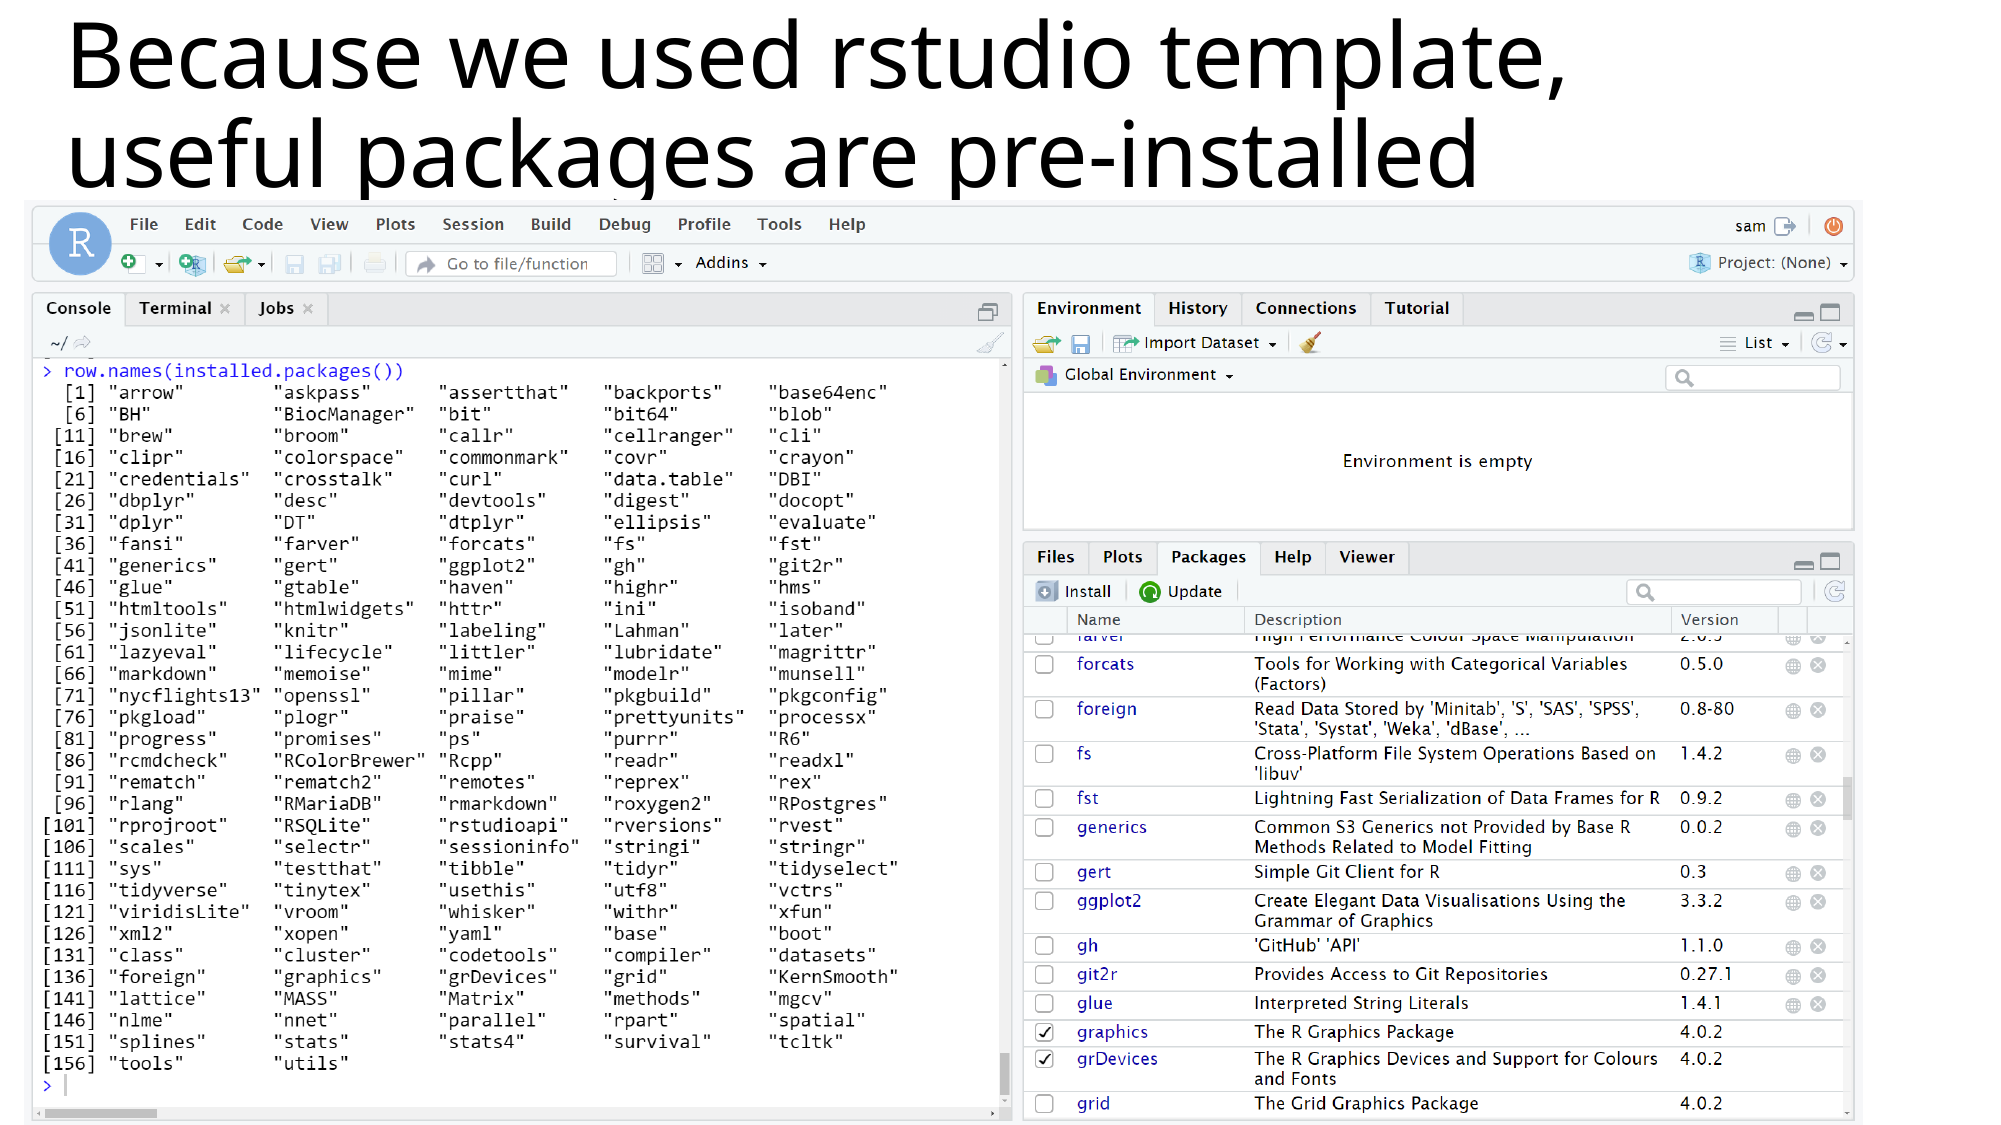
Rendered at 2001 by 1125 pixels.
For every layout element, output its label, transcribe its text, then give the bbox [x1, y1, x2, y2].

picture [24, 200, 1863, 1125]
title Because we used rstudio template, useful packages are pre-installed [50, 0, 1776, 200]
